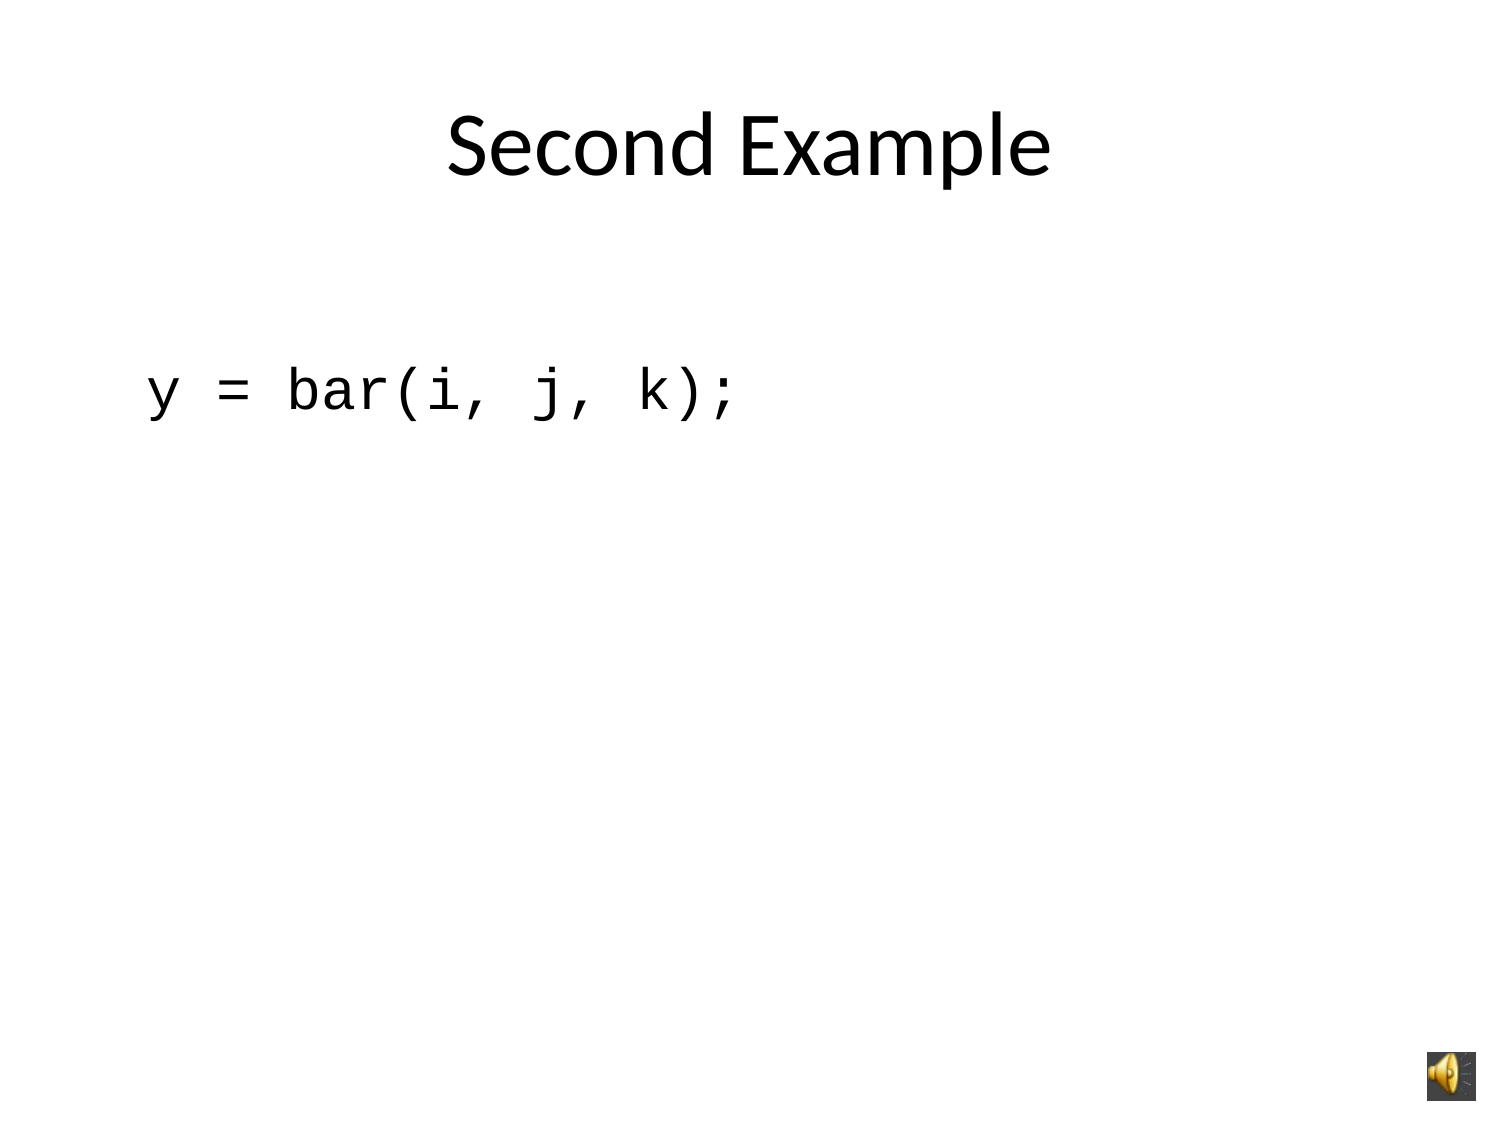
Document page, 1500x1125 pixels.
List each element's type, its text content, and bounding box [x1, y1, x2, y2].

title Second Example [75, 45, 1425, 233]
picture [1426, 1051, 1477, 1102]
list y = bar(i, j, k); [75, 262, 1425, 1005]
